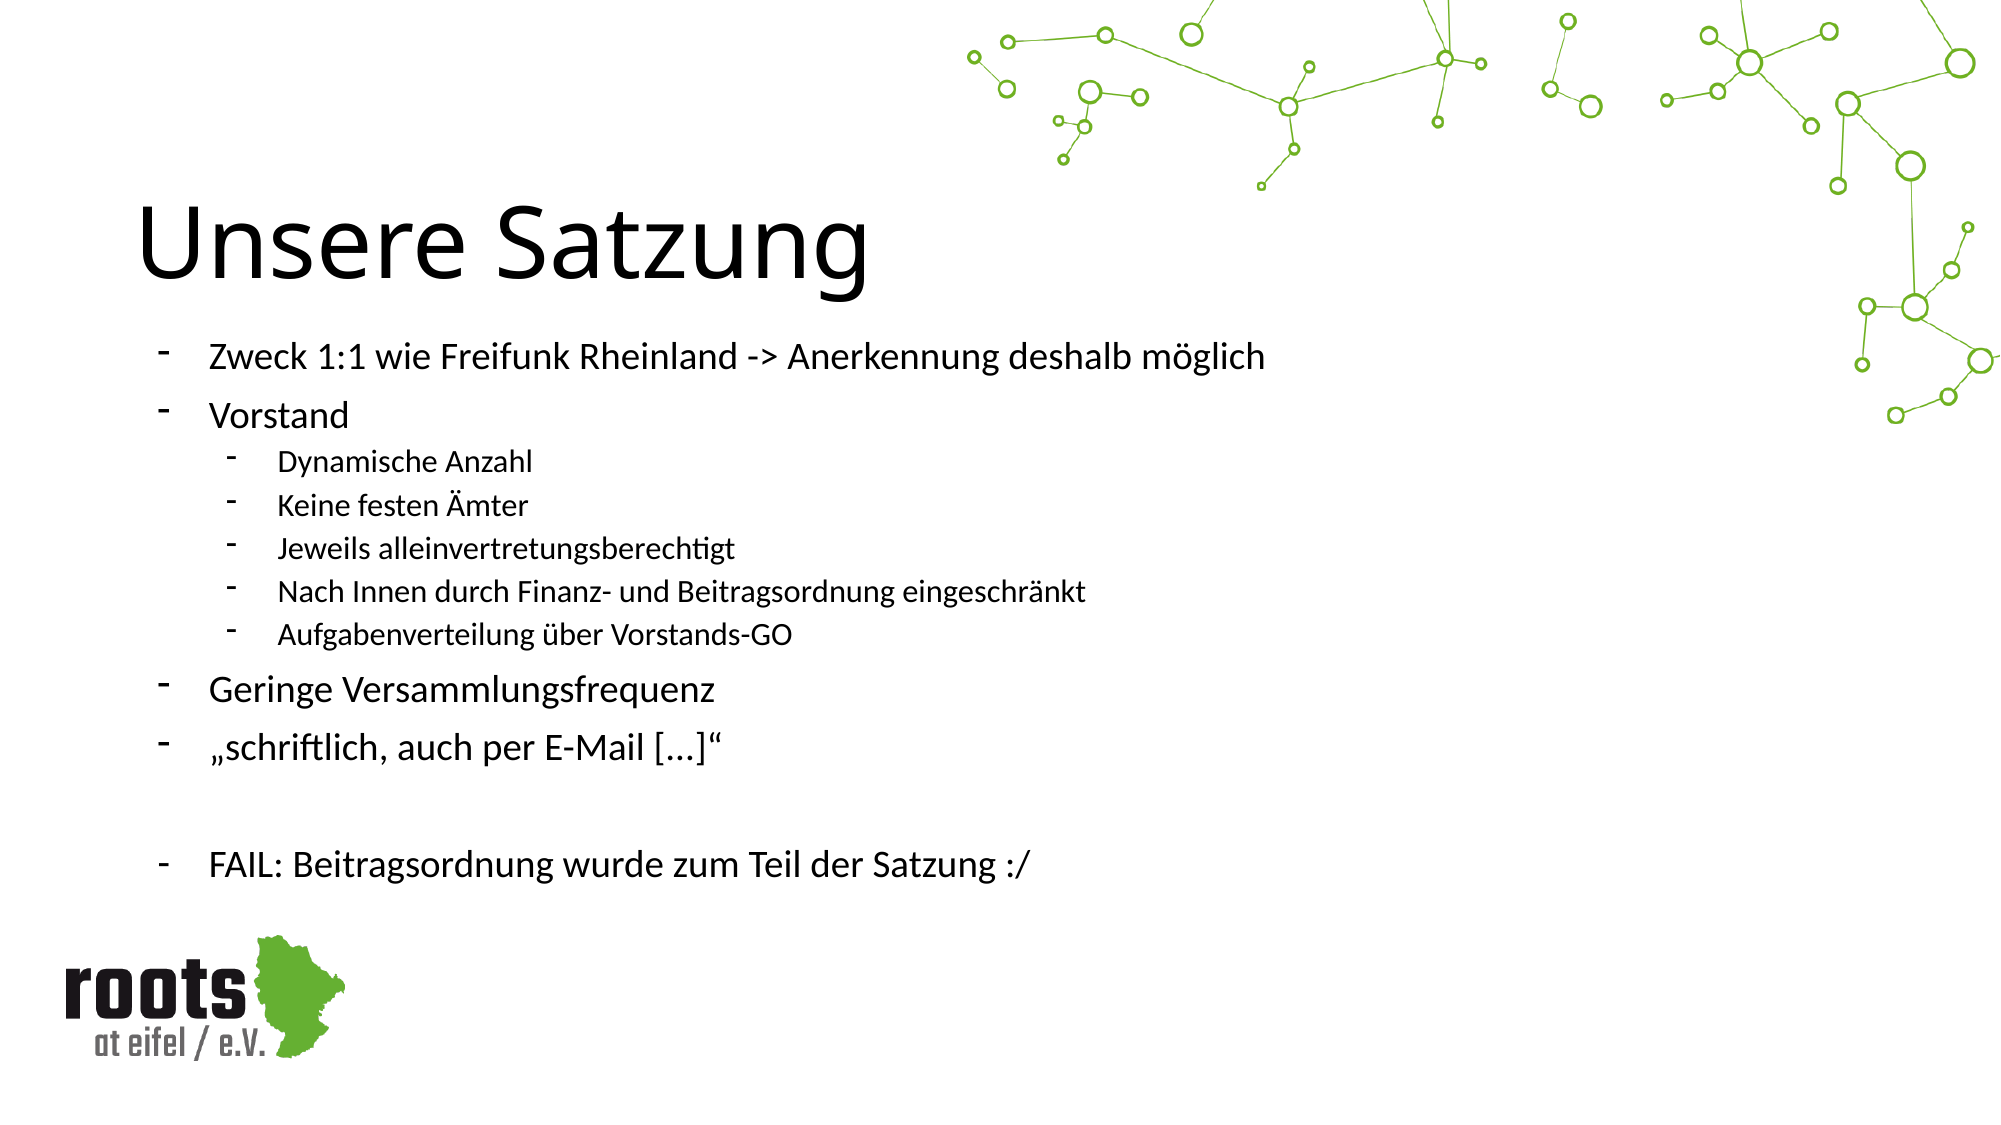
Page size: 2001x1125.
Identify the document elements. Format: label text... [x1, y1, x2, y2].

subtitle Zweck 1:1 wie Freifunk Rheinland -> Anerkennung deshalb möglich Vorstand Dynamische Anzahl Keine festen Ämter Jeweils alleinvertretungsberechtigt Nach Innen durch Finanz- und Beitragsordnung eingeschränkt Aufgabenverteilung über Vorstands-GO Geringe Versammlungsfrequenz „schriftlich, auch per E-Mail [...]“ FAIL: Beitragsordnung wurde zum Teil der Satzung :/ [142, 328, 1620, 900]
picture [967, 0, 2000, 424]
picture [66, 935, 345, 1061]
title Unsere Satzung [119, 159, 967, 308]
